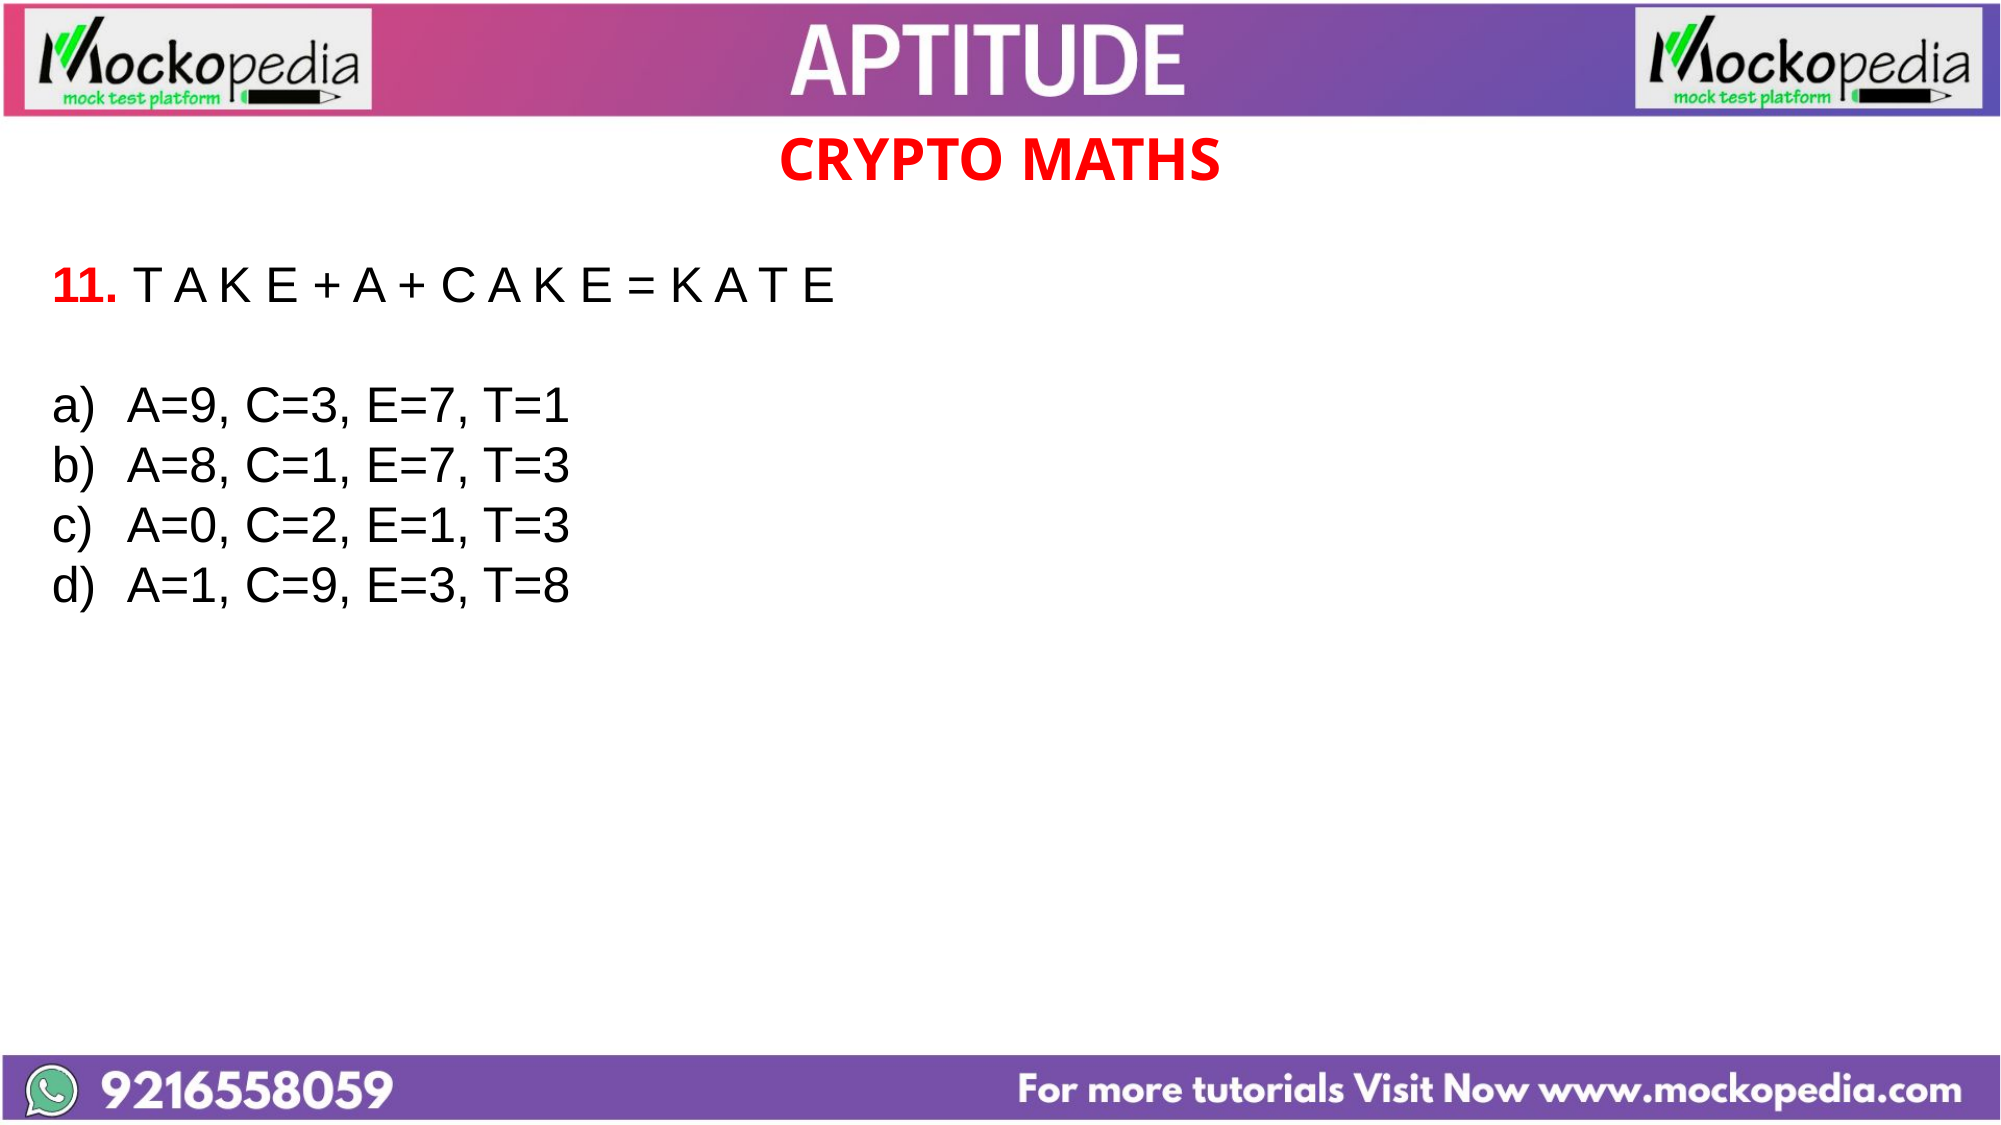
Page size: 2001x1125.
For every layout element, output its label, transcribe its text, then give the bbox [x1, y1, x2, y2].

text_box CRYPTO MATHS 11. T A K E + A + C A K E = K A T E A=9, C=3, E=7, T=1 A=8, C=1, E=7, T=3 A=0, C=2, E=1, T=3 A=1, C=9, E=3, T=8 [37, 114, 1963, 620]
picture [0, 0, 2001, 1125]
